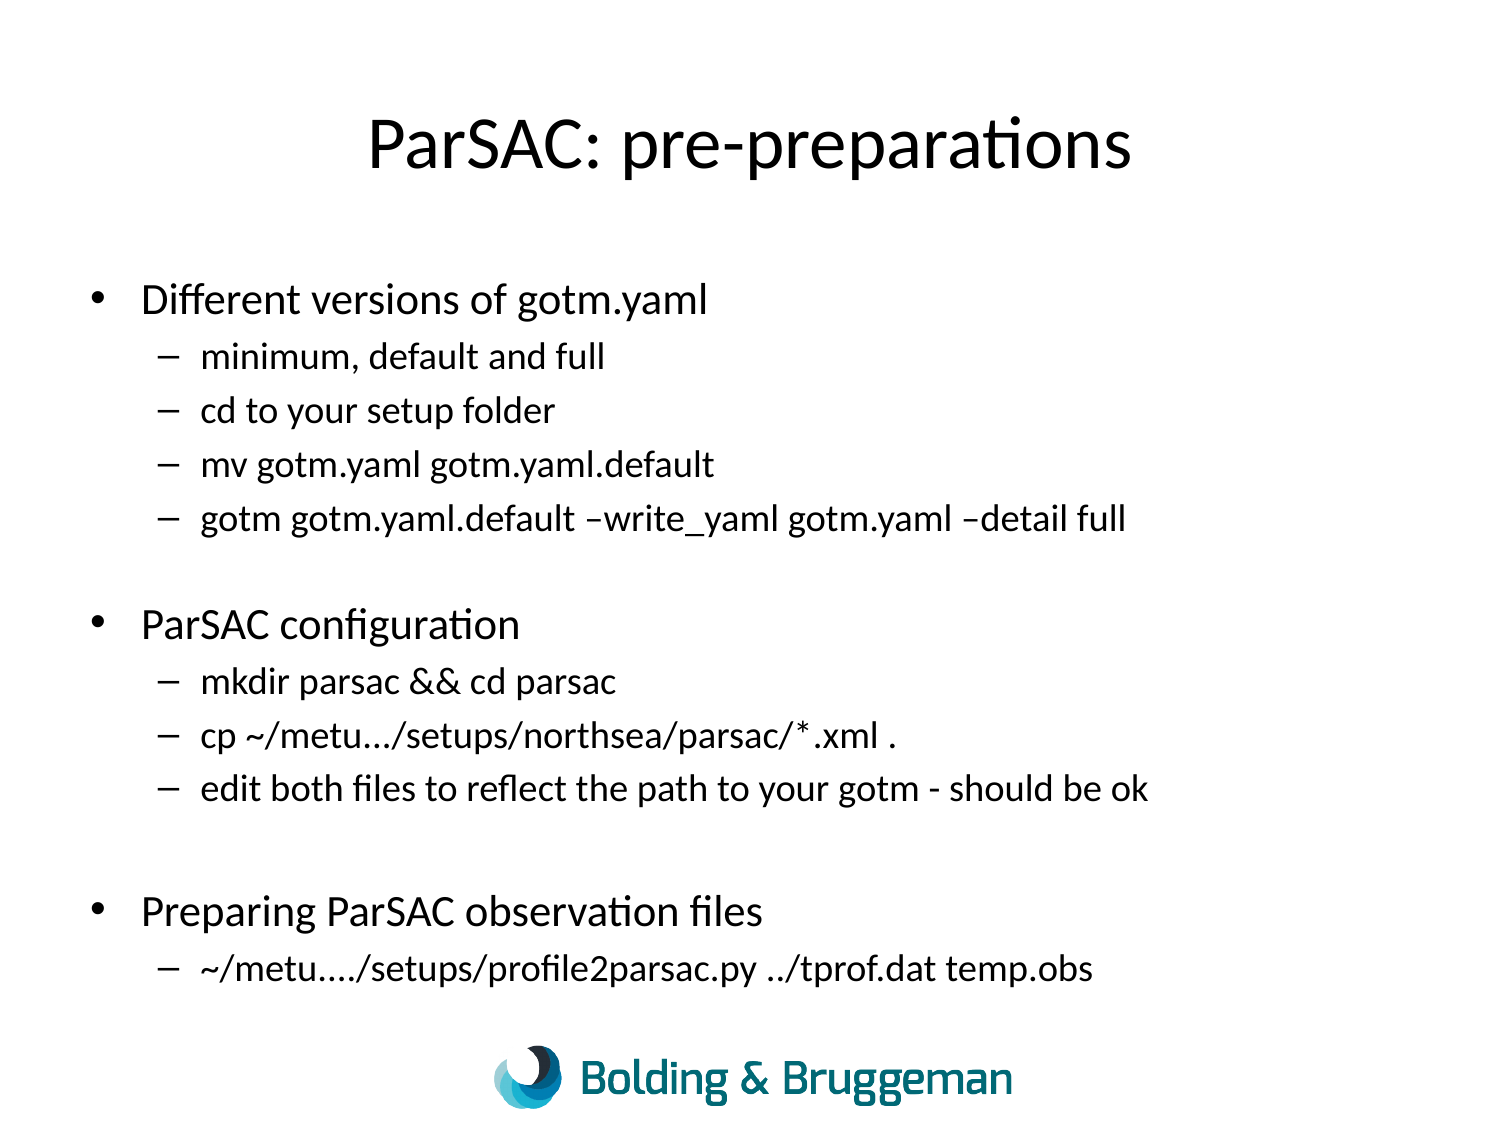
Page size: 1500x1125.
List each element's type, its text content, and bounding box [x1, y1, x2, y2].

title ParSAC: pre-preparations [75, 45, 1425, 233]
picture [486, 1039, 1024, 1114]
list Different versions of gotm.yaml minimum, default and full cd to your setup folder mv gotm.yaml gotm.yaml.default gotm gotm.yaml.default –write_yaml gotm.yaml –detail full ParSAC configuration mkdir parsac && cd parsac cp ~/metu.../setups/northsea/parsac/*.xml . edit both files to reflect the path to your gotm - should be ok Preparing ParSAC observation files ~/metu..../setups/profile2parsac.py ../tprof.dat temp.obs [75, 262, 1425, 1005]
